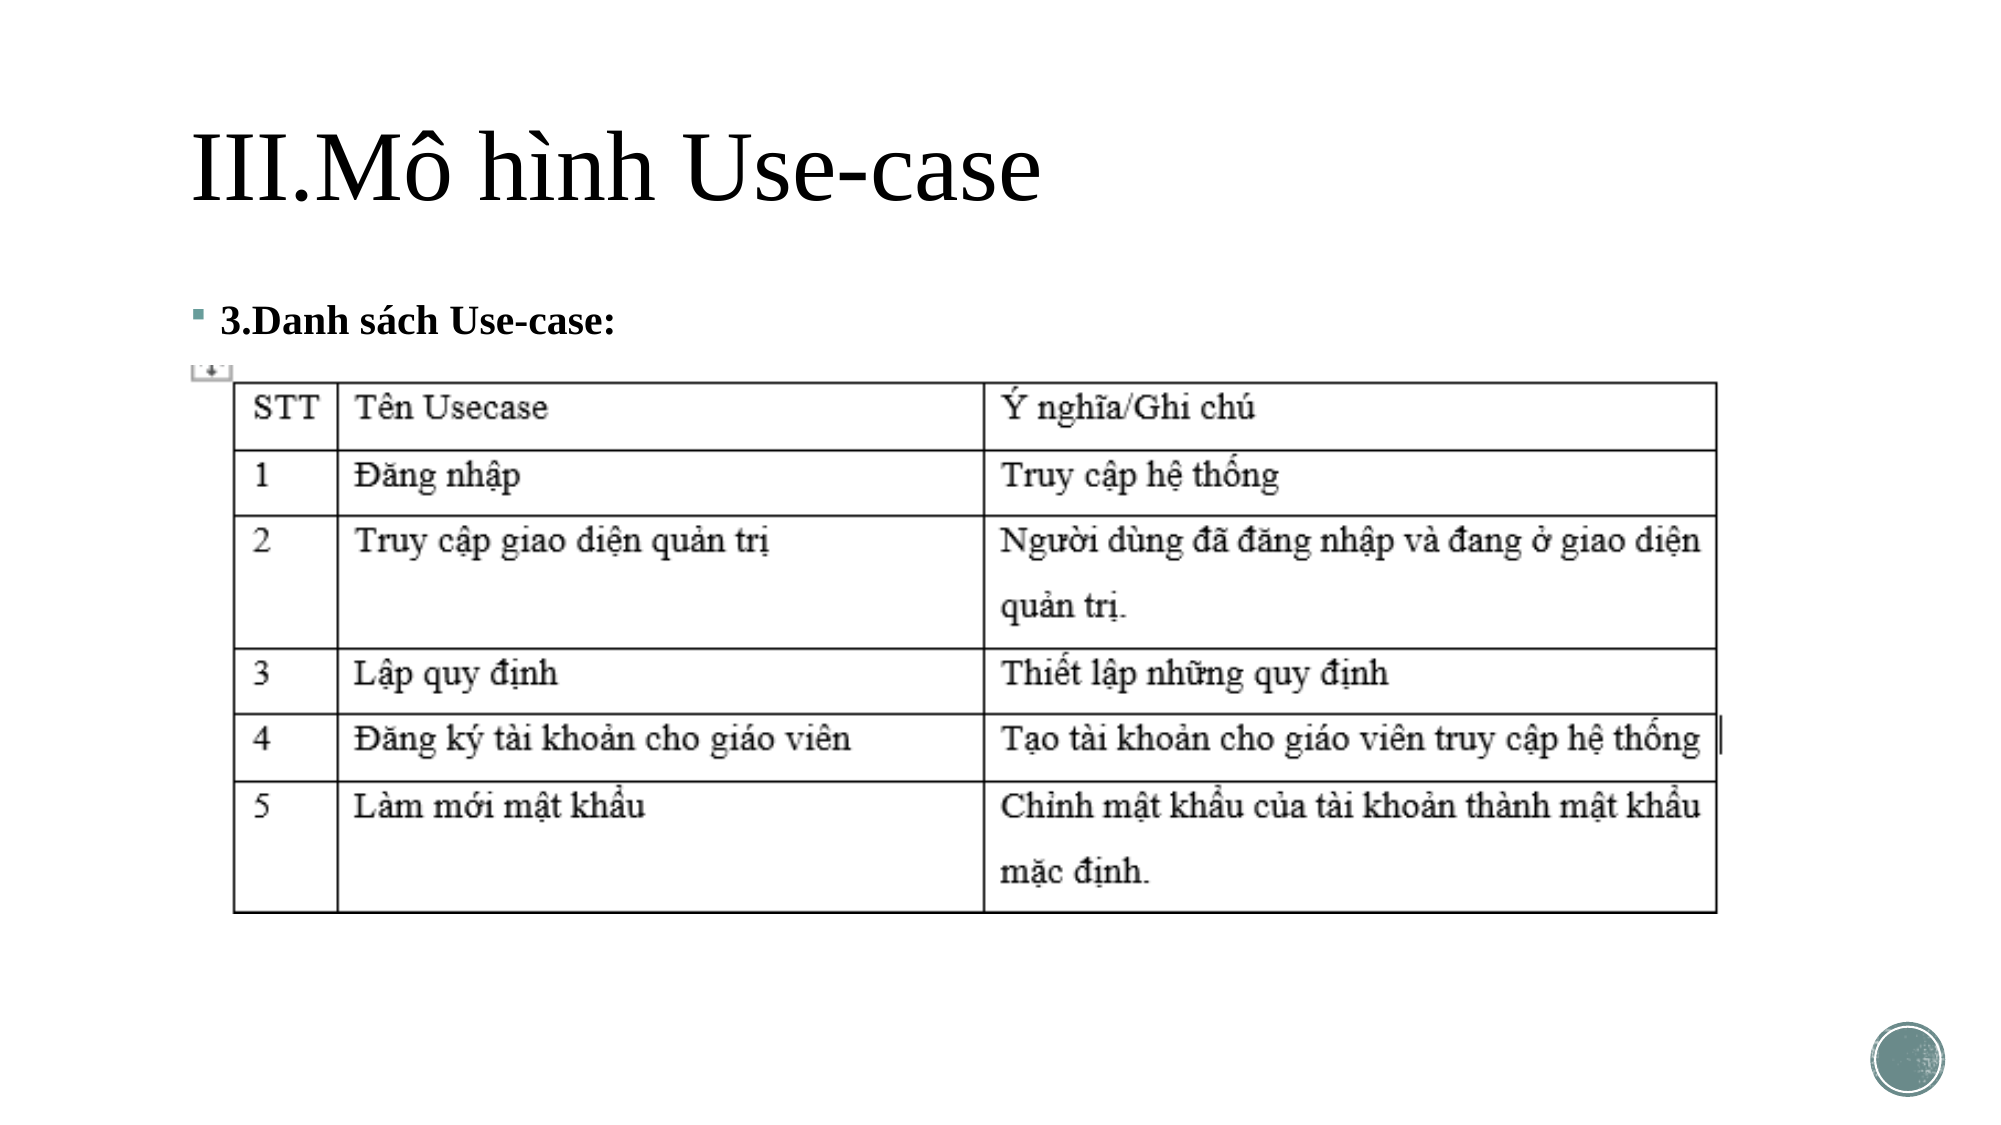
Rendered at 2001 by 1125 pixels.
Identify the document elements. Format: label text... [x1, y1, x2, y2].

picture [174, 366, 1738, 913]
list 3.Danh sách Use-case: [175, 291, 1826, 1013]
title III.Mô hình Use-case [175, 79, 1826, 257]
